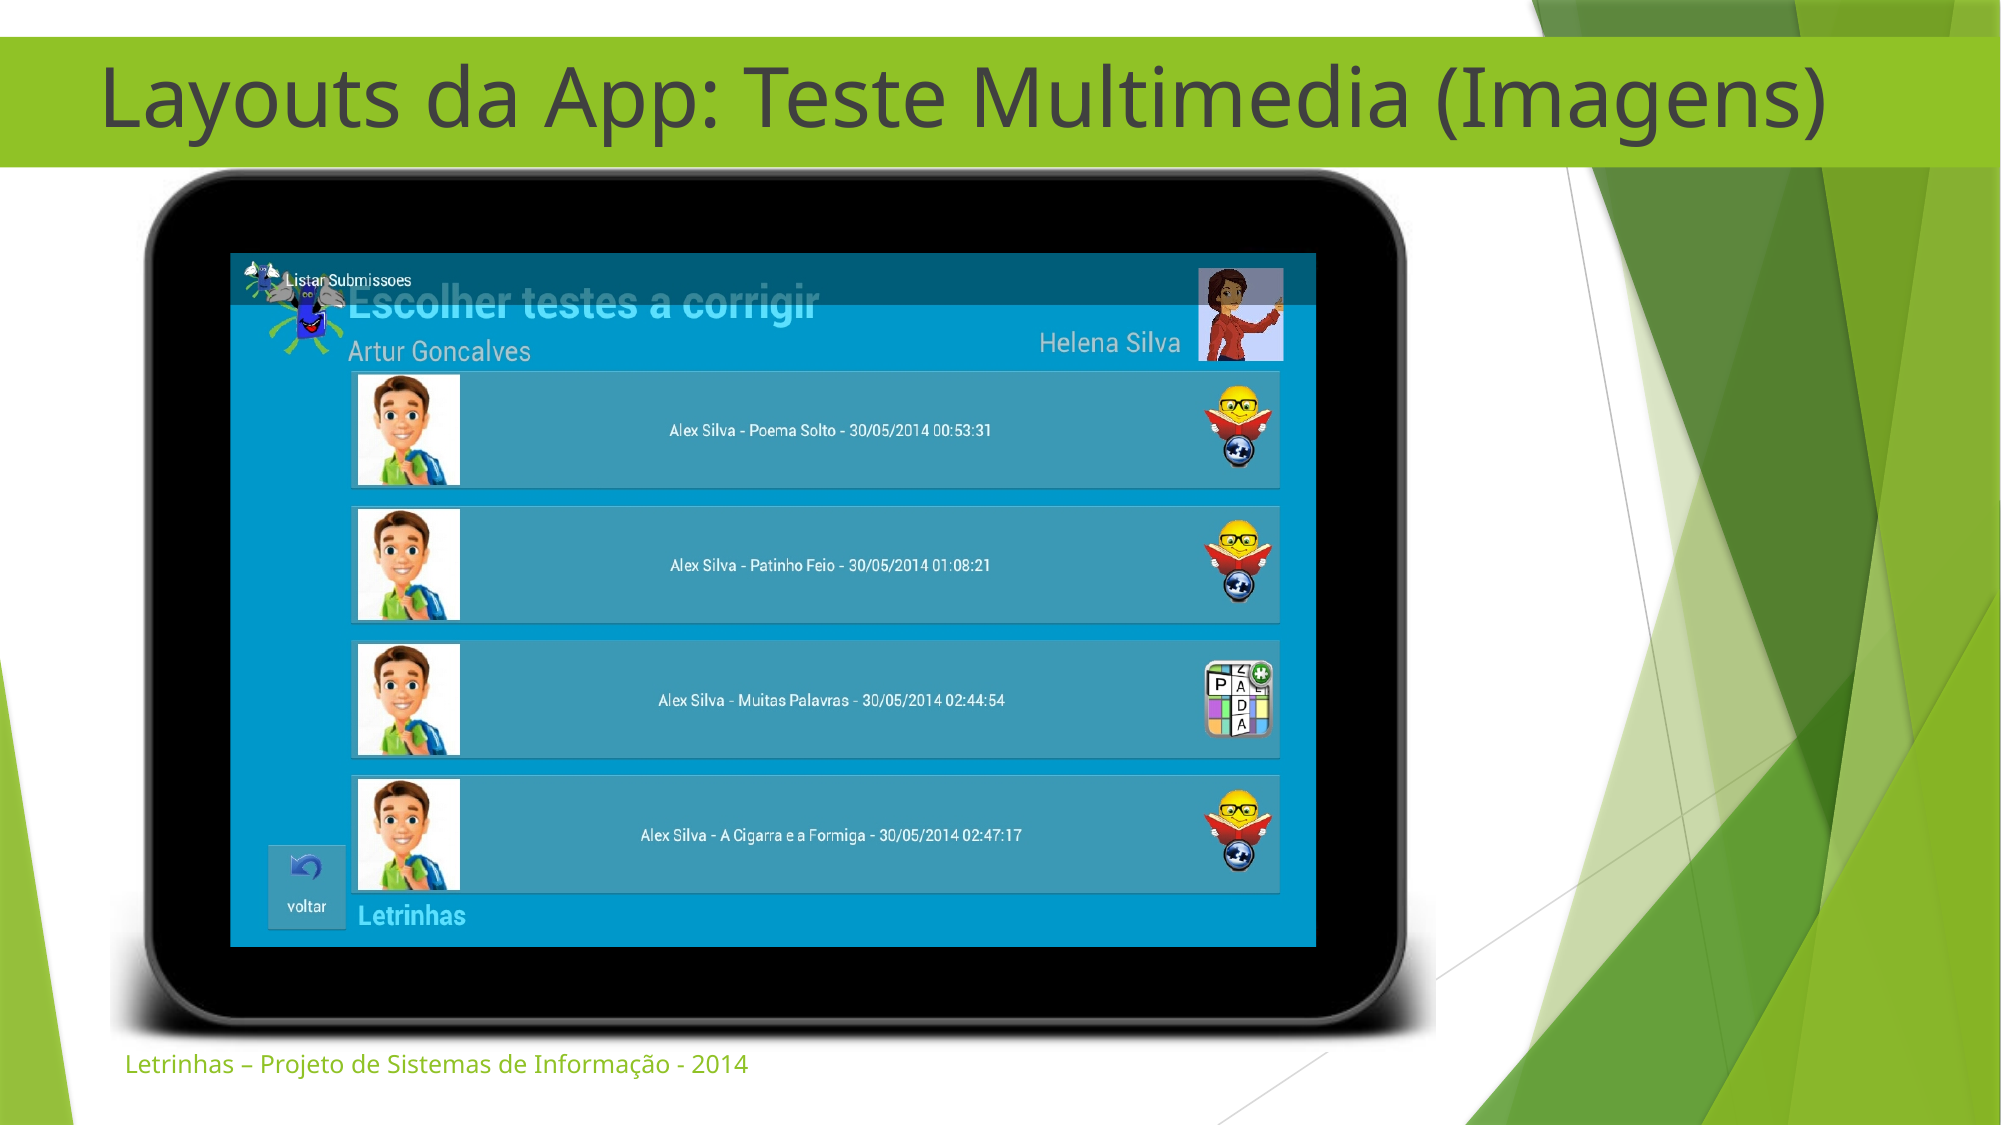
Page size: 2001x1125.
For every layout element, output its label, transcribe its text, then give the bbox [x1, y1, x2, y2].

text_box Letrinhas – Projeto de Sistemas de Informação - 2014 [110, 1060, 1110, 1086]
picture [109, 167, 1437, 1053]
text_box Layouts da App: Teste Multimedia (Imagens) [0, 36, 2000, 168]
